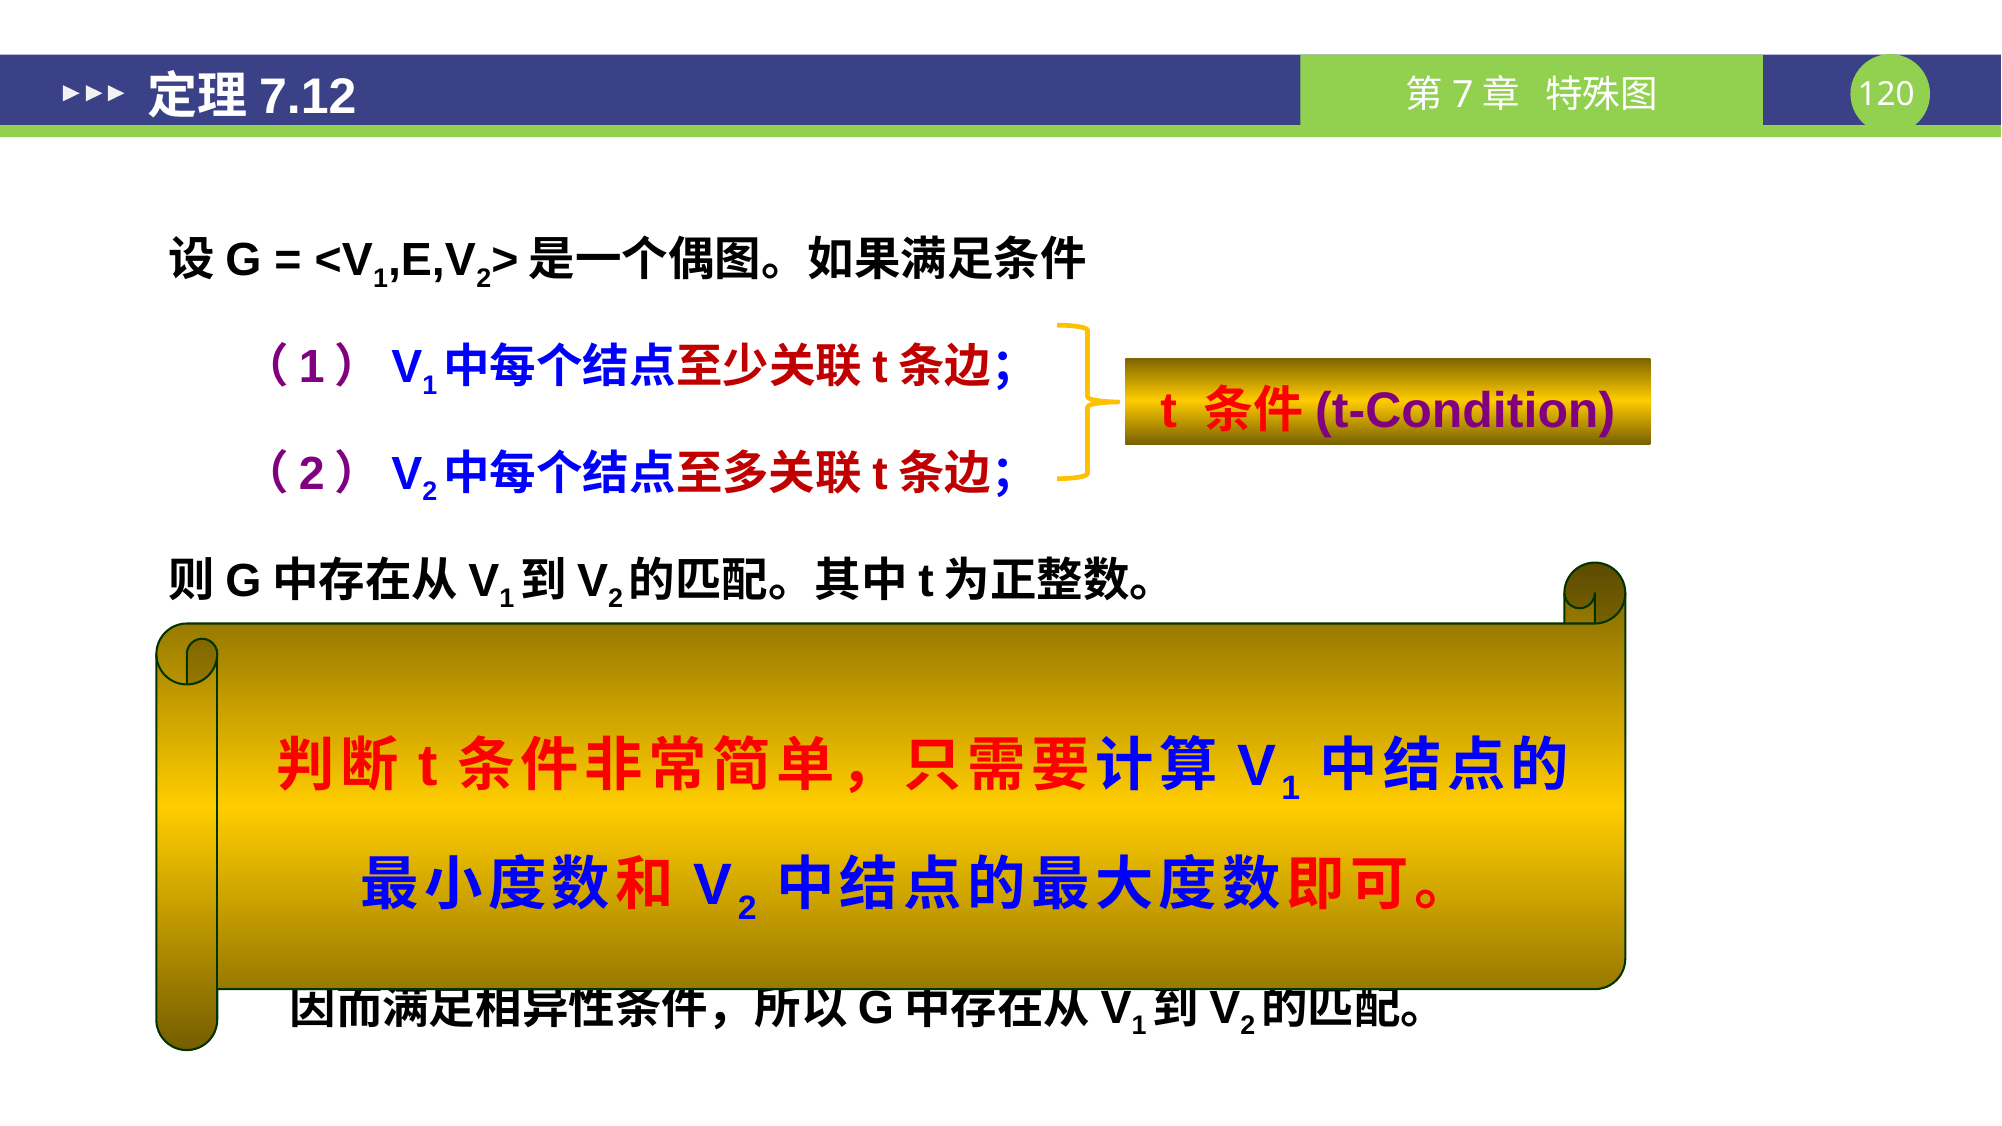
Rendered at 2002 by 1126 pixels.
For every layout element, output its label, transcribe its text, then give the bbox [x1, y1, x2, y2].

title 定理7.12 [127, 57, 1003, 129]
text_box 判断t条件非常简单，只需要计算V1中结点的最小度数和V2中结点的最大度数即可。 [156, 562, 1626, 1051]
list 设G = <V1,E,V2>是一个偶图。如果满足条件 （1）V1中每个结点至少关联t条边； （2）V2中每个结点至多关联t条边； 则G中存在从V1到V2的匹配。其中t为正整数。 证明 由条件（1）知，V1中k个结点至少关联tk条边 (1 ≤ k ≤ |V1|)， 由条件（2）知，这tk条边至少与V2中k个结点相关联， 于是V1中的k个结点至少与V2中的k个结点相邻接， 因而满足相异性条件，所以G中存在从V1到V2的匹配。 [148, 187, 1651, 1075]
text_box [1056, 324, 1651, 479]
